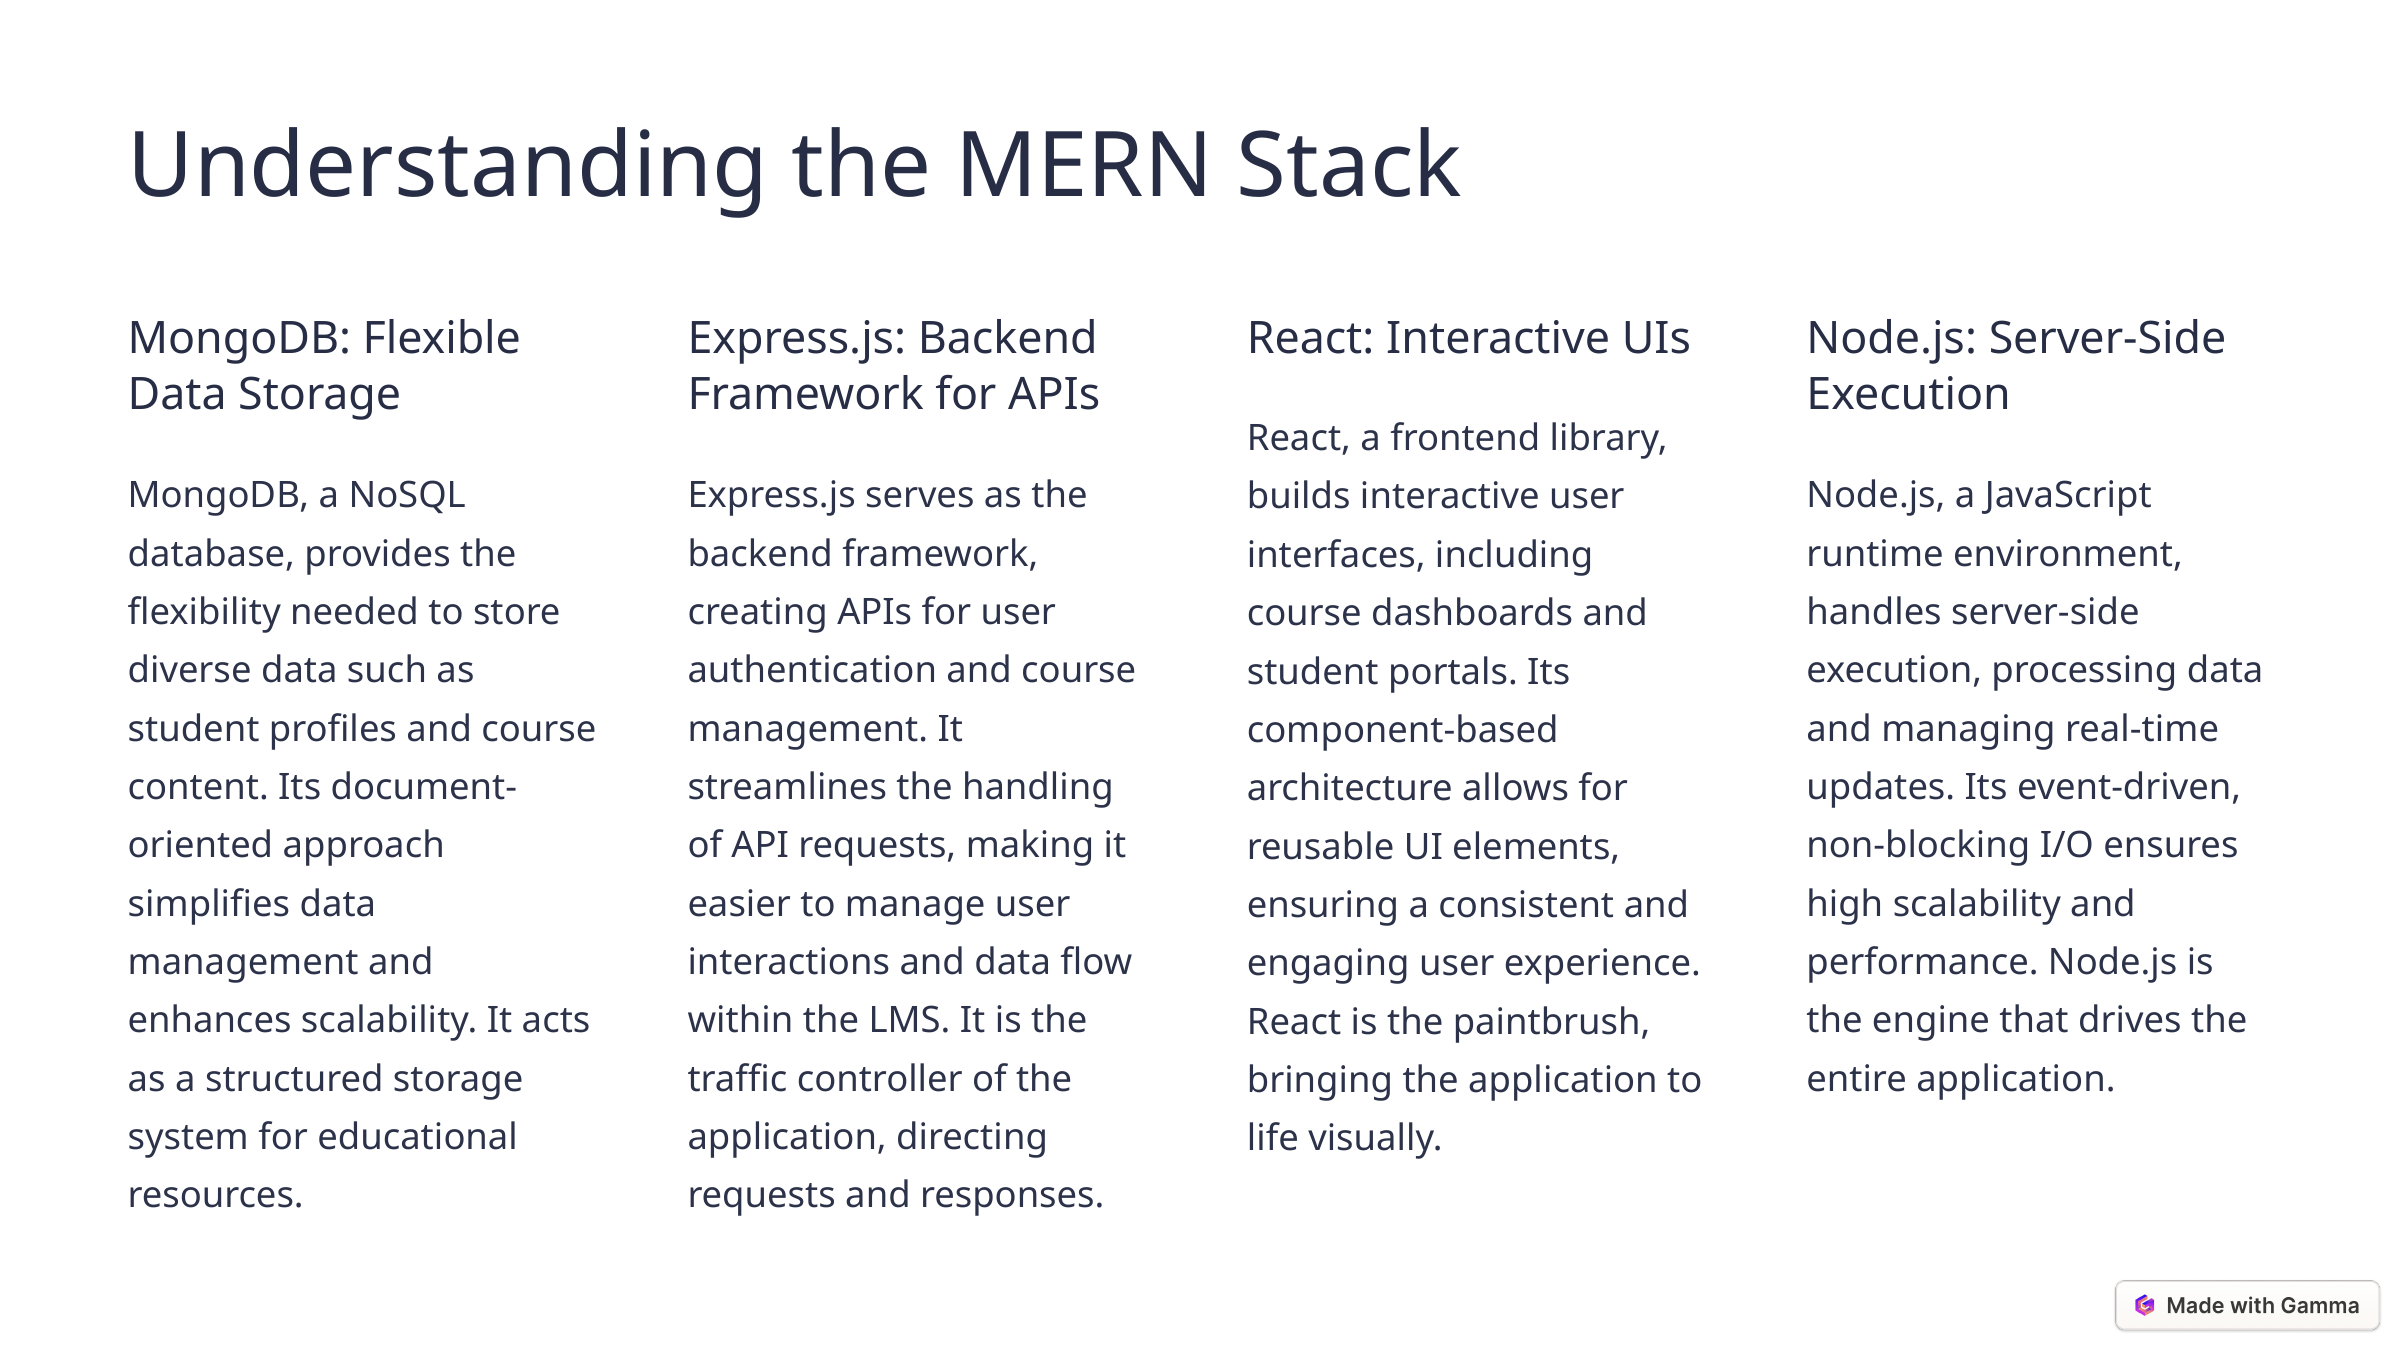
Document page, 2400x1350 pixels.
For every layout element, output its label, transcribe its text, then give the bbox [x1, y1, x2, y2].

text_box Node.js: Server-Side Execution [1806, 306, 2276, 421]
text_box React: Interactive UIs [1246, 306, 1704, 364]
text_box Express.js: Backend Framework for APIs [687, 306, 1157, 421]
text_box React, a frontend library, builds interactive user interfaces, including course dashboards and student portals. Its component-based architecture allows for reusable UI elements, ensuring a consistent and engaging user experience. React is the paintbrush, bringing the application to life visually. [1246, 399, 1717, 1160]
text_box Understanding the MERN Stack [127, 100, 1373, 215]
text_box MongoDB: Flexible Data Storage [127, 306, 597, 421]
text_box Node.js, a JavaScript runtime environment, handles server-side execution, processing data and managing real-time updates. Its event-driven, non-blocking I/O ensures high scalability and performance. Node.js is the engine that drives the entire application. [1806, 456, 2276, 1100]
text_box Express.js serves as the backend framework, creating APIs for user authentication and course management. It streamlines the handling of API requests, making it easier to manage user interactions and data flow within the LMS. It is the traffic controller of the application, directing requests and responses. [687, 456, 1157, 1217]
text_box MongoDB, a NoSQL database, provides the flexibility needed to store diverse data such as student profiles and course content. Its document-oriented approach simplifies data management and enhances scalability. It acts as a structured storage system for educational resources. [127, 456, 597, 1217]
picture [2106, 1271, 2389, 1339]
